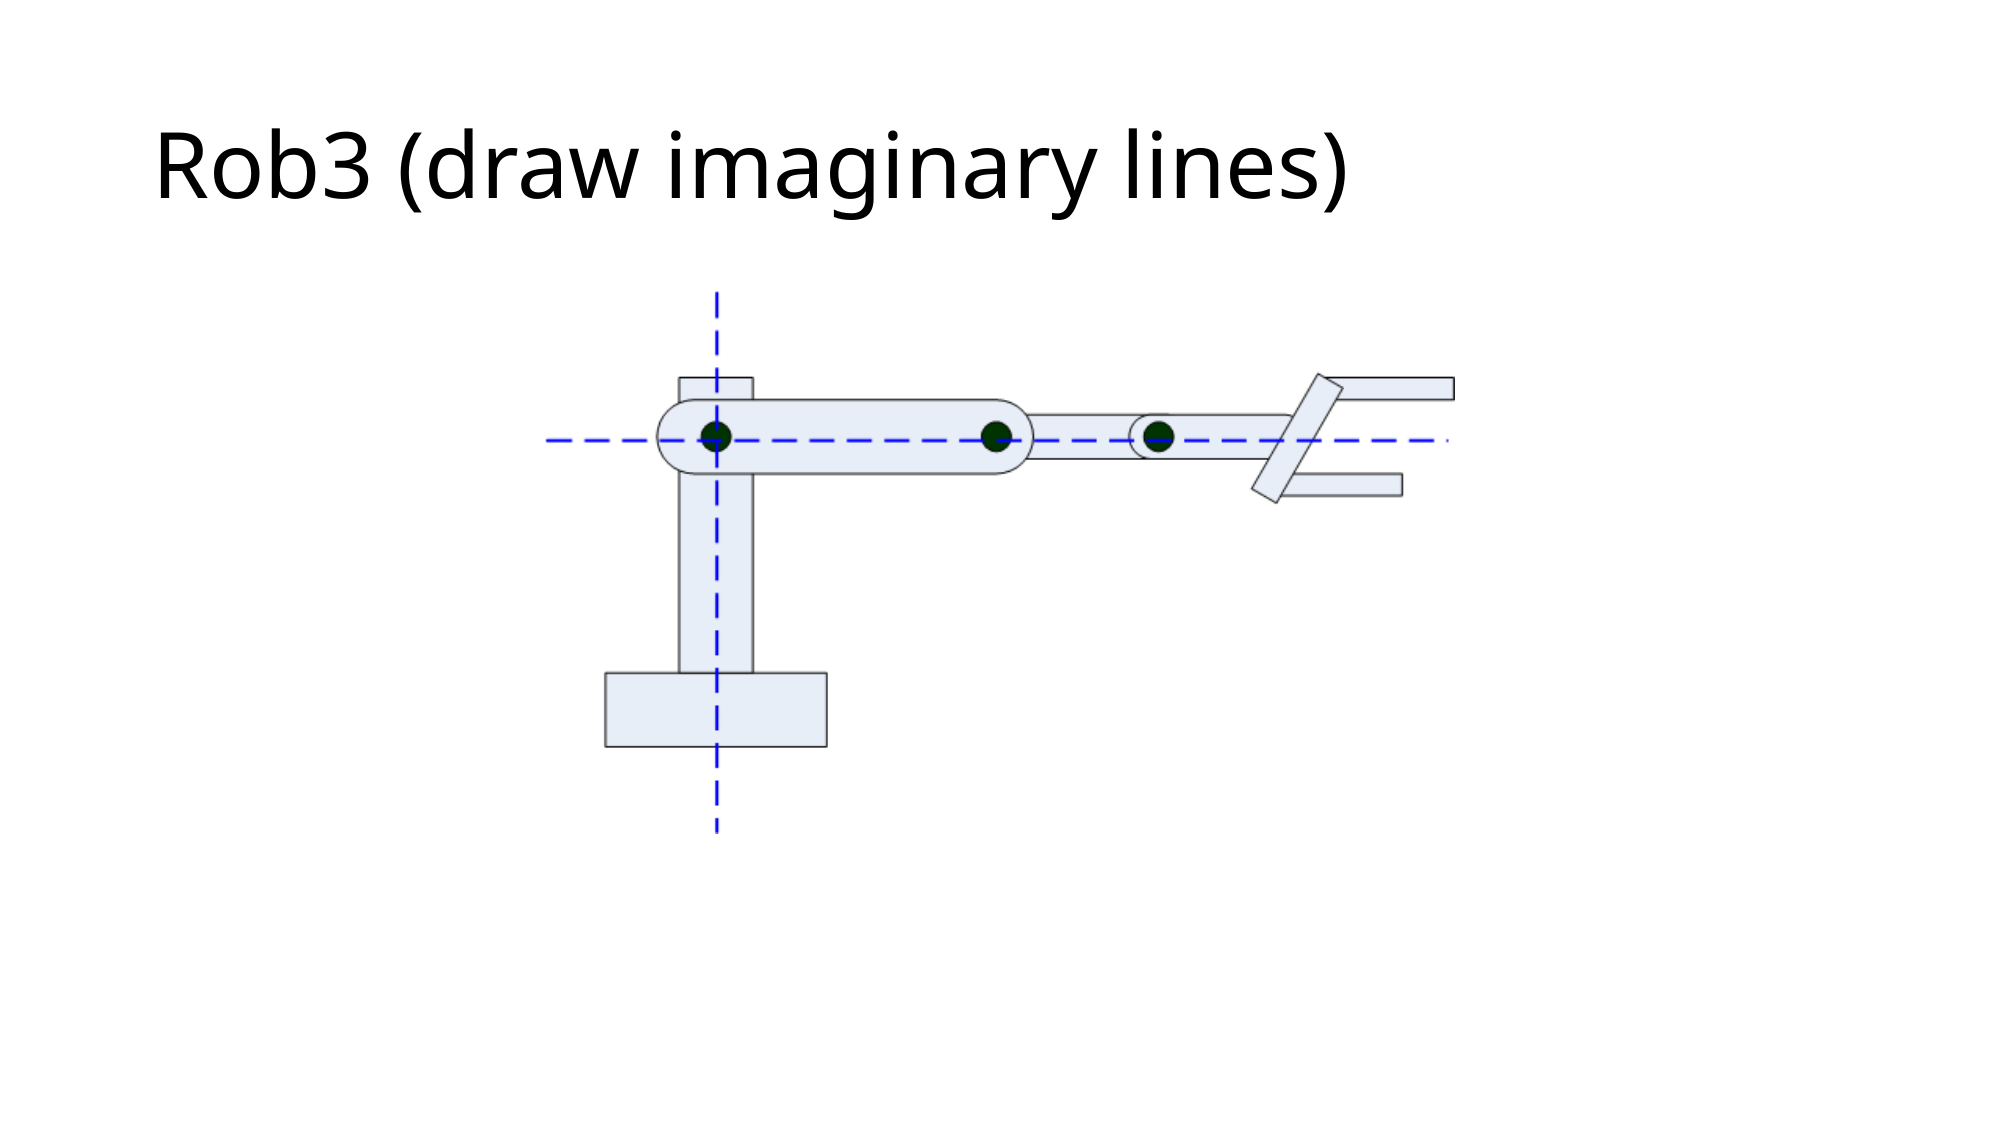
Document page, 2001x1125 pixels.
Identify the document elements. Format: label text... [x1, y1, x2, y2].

title Rob3 (draw imaginary lines) [137, 59, 1863, 278]
picture [545, 291, 1455, 834]
